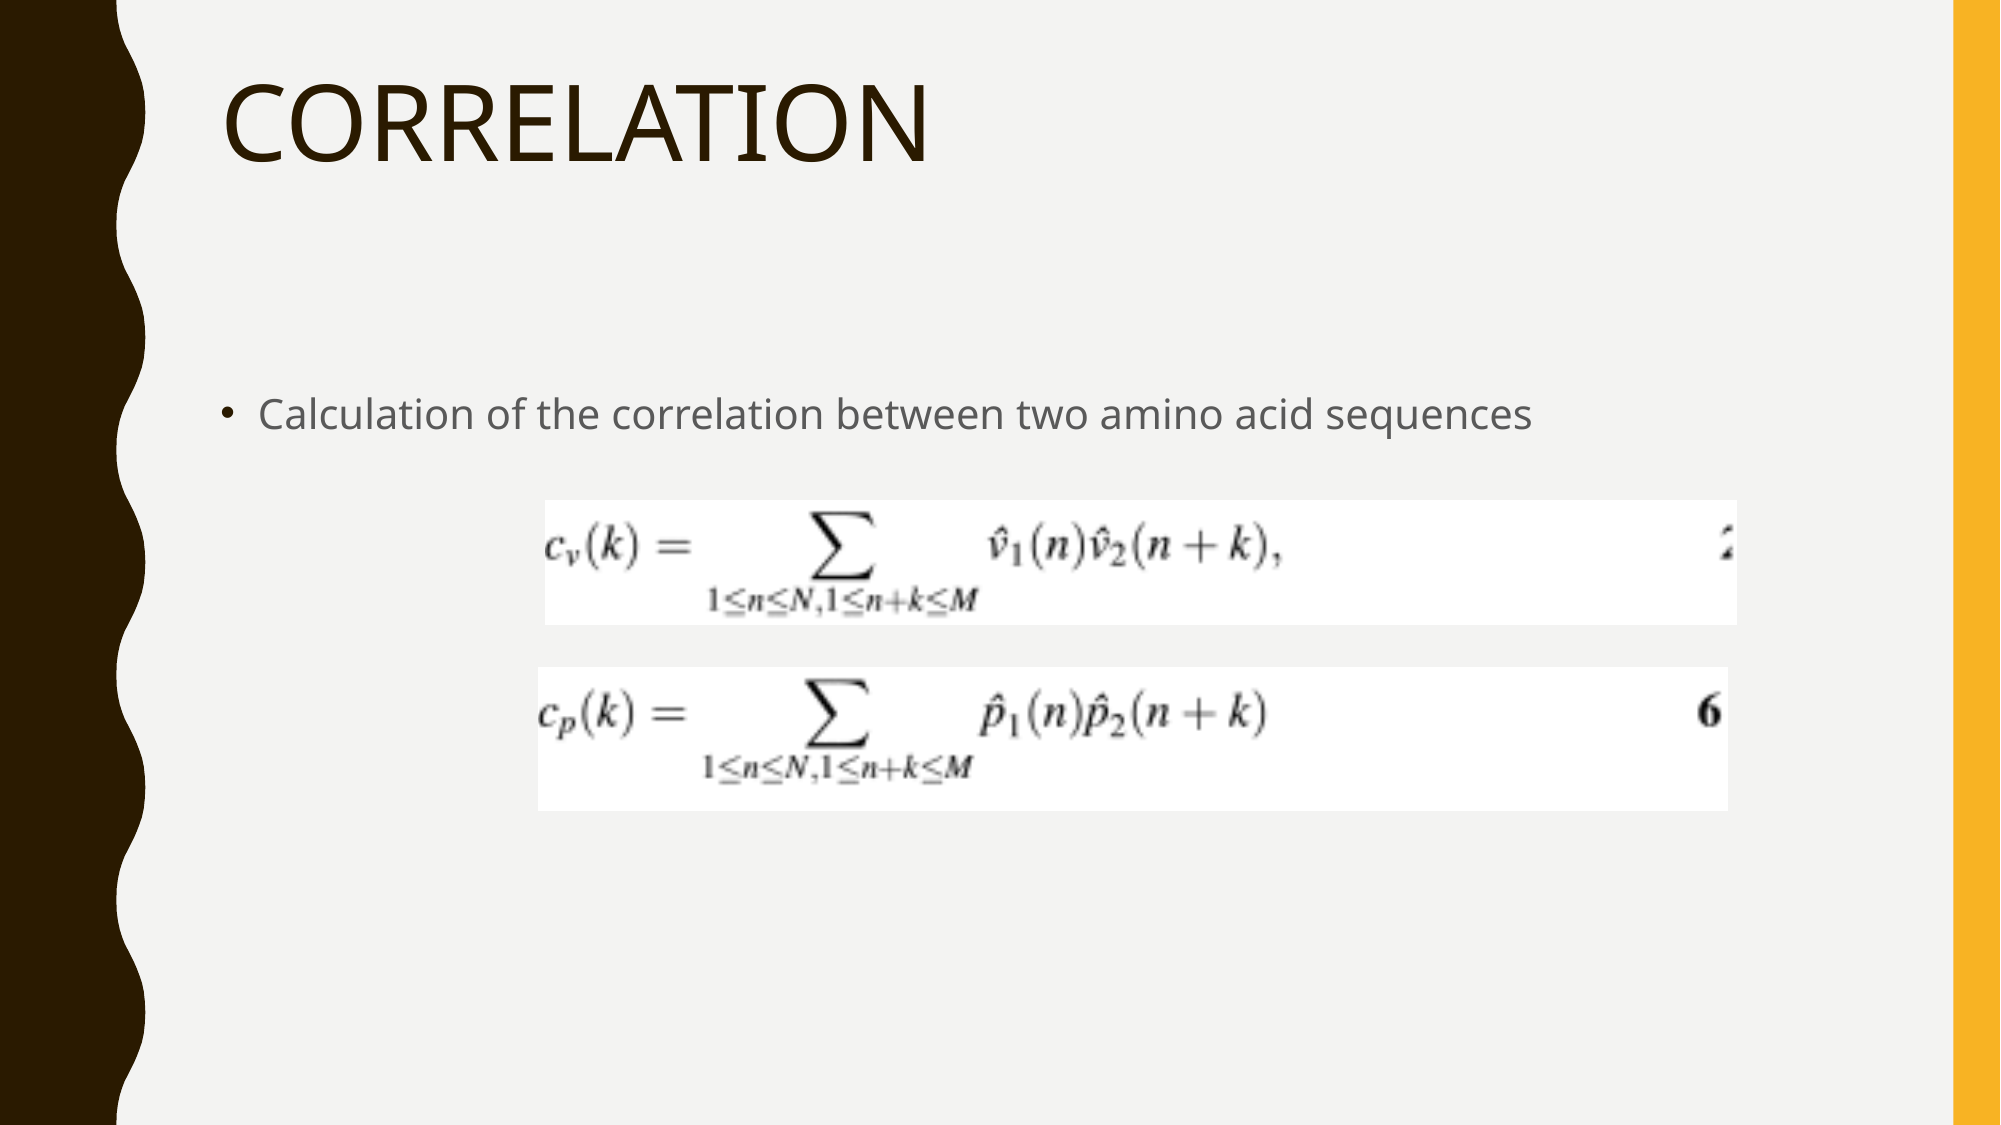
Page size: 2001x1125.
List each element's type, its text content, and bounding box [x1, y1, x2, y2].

list Calculation of the correlation between two amino acid sequences [205, 375, 1875, 965]
title CORRELATION [205, 62, 1875, 308]
picture [545, 499, 1737, 625]
picture [538, 667, 1728, 812]
